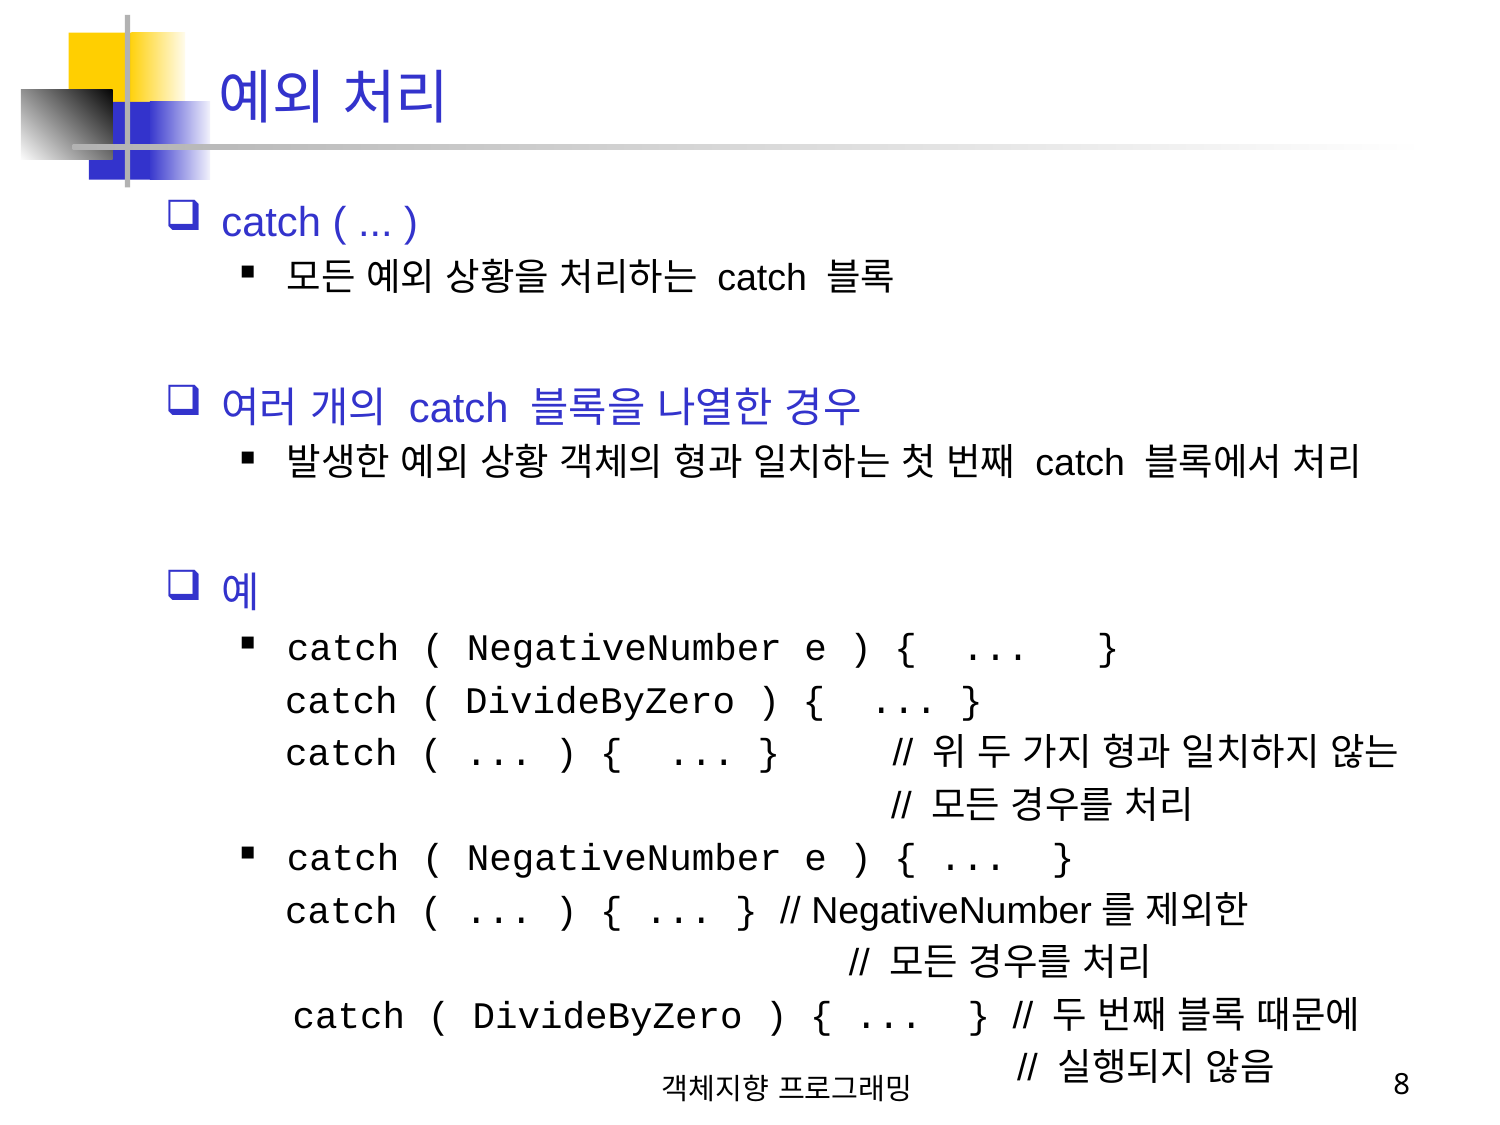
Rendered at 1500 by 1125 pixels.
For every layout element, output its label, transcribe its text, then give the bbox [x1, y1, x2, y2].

title 예외 처리 [203, 26, 1482, 138]
list catch ( ... ) 모든 예외 상황을 처리하는 catch 블록 여러 개의 catch 블록을 나열한 경우 발생한 예외 상황 객체의 형과 일치하는 첫 번째 catch 블록에서 처리 예 catch ( NegativeNumber e ) { ... } catch ( DivideByZero ) { ... } catch ( ... ) { ... } // 위 두 가지 형과 일치하지 않는 // 모든 경우를 처리 catch ( NegativeNumber e ) { ... } catch ( ... ) { ... } // NegativeNumber를 제외한 // 모든 경우를 처리 catch ( DivideByZero ) { ... } // 두 번째 블록 때문에 // 실행되지 않음 [150, 187, 1469, 1006]
text_box 객체지향 프로그래밍 [549, 1037, 1025, 1113]
text_box 8 [1112, 1037, 1425, 1113]
